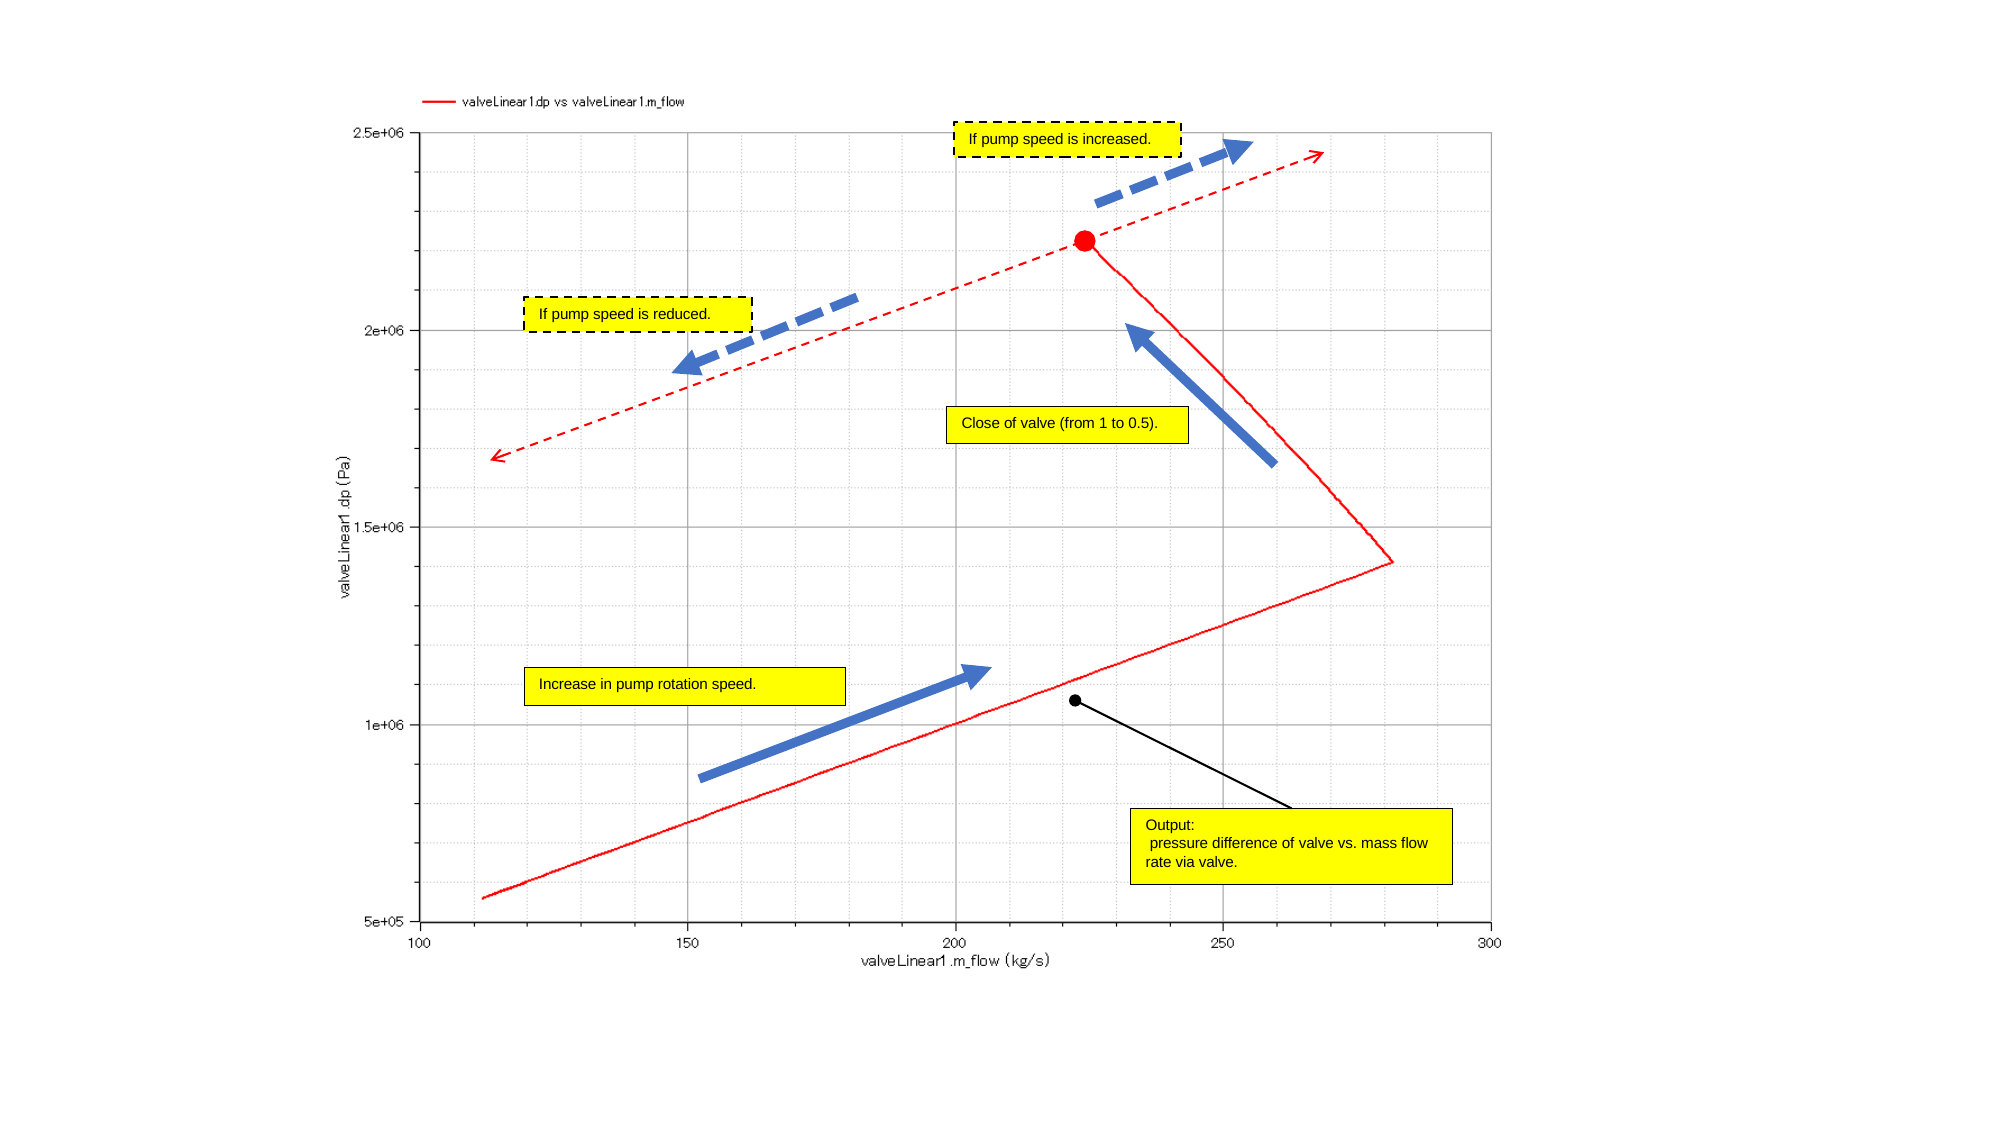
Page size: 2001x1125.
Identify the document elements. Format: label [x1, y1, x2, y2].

picture [328, 76, 1510, 975]
text_box [699, 667, 992, 779]
text_box [1124, 461, 1276, 466]
text_box [1075, 700, 1292, 809]
text_box [1095, 141, 1254, 205]
text_box [489, 152, 1325, 461]
